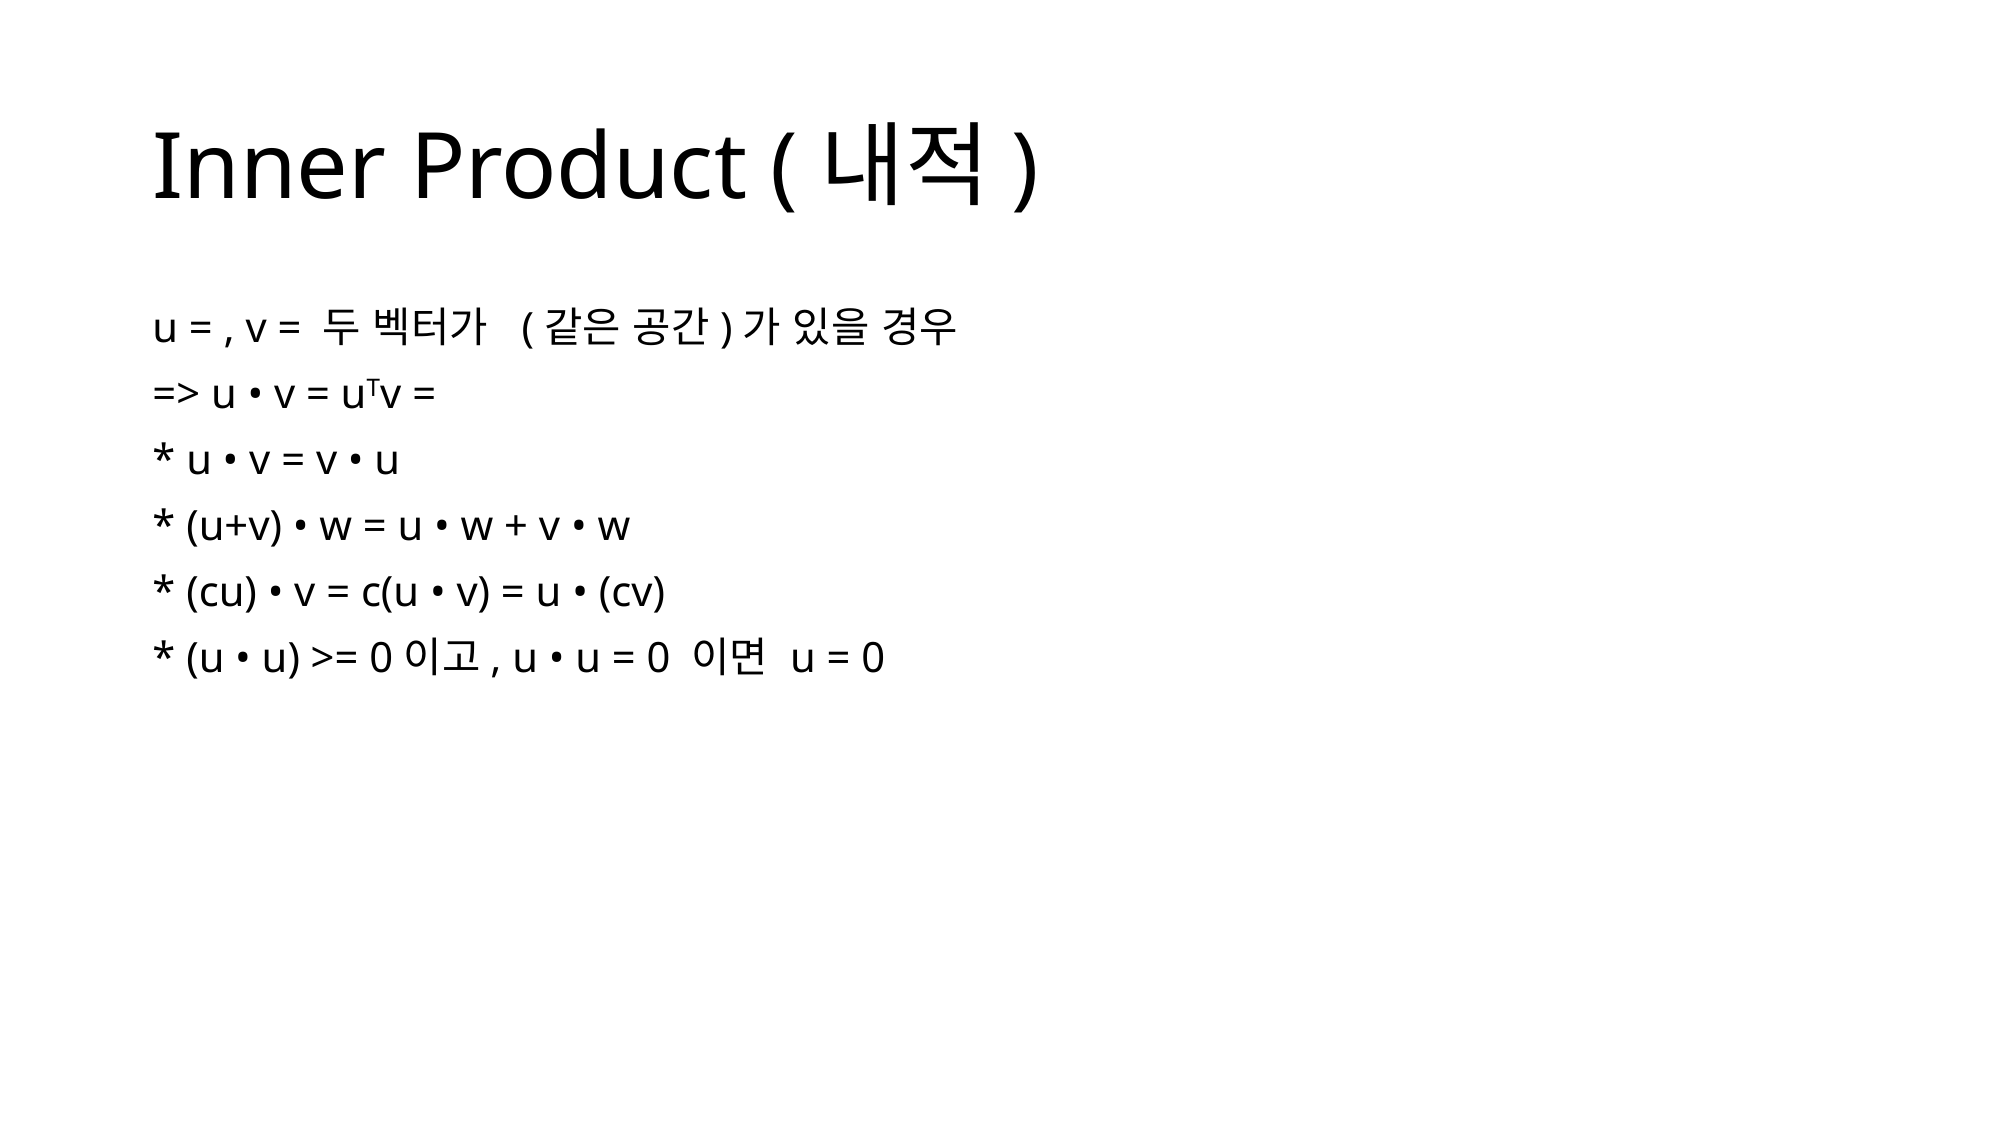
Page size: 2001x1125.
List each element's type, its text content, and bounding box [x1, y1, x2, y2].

title Inner Product (내적) [137, 59, 1863, 278]
